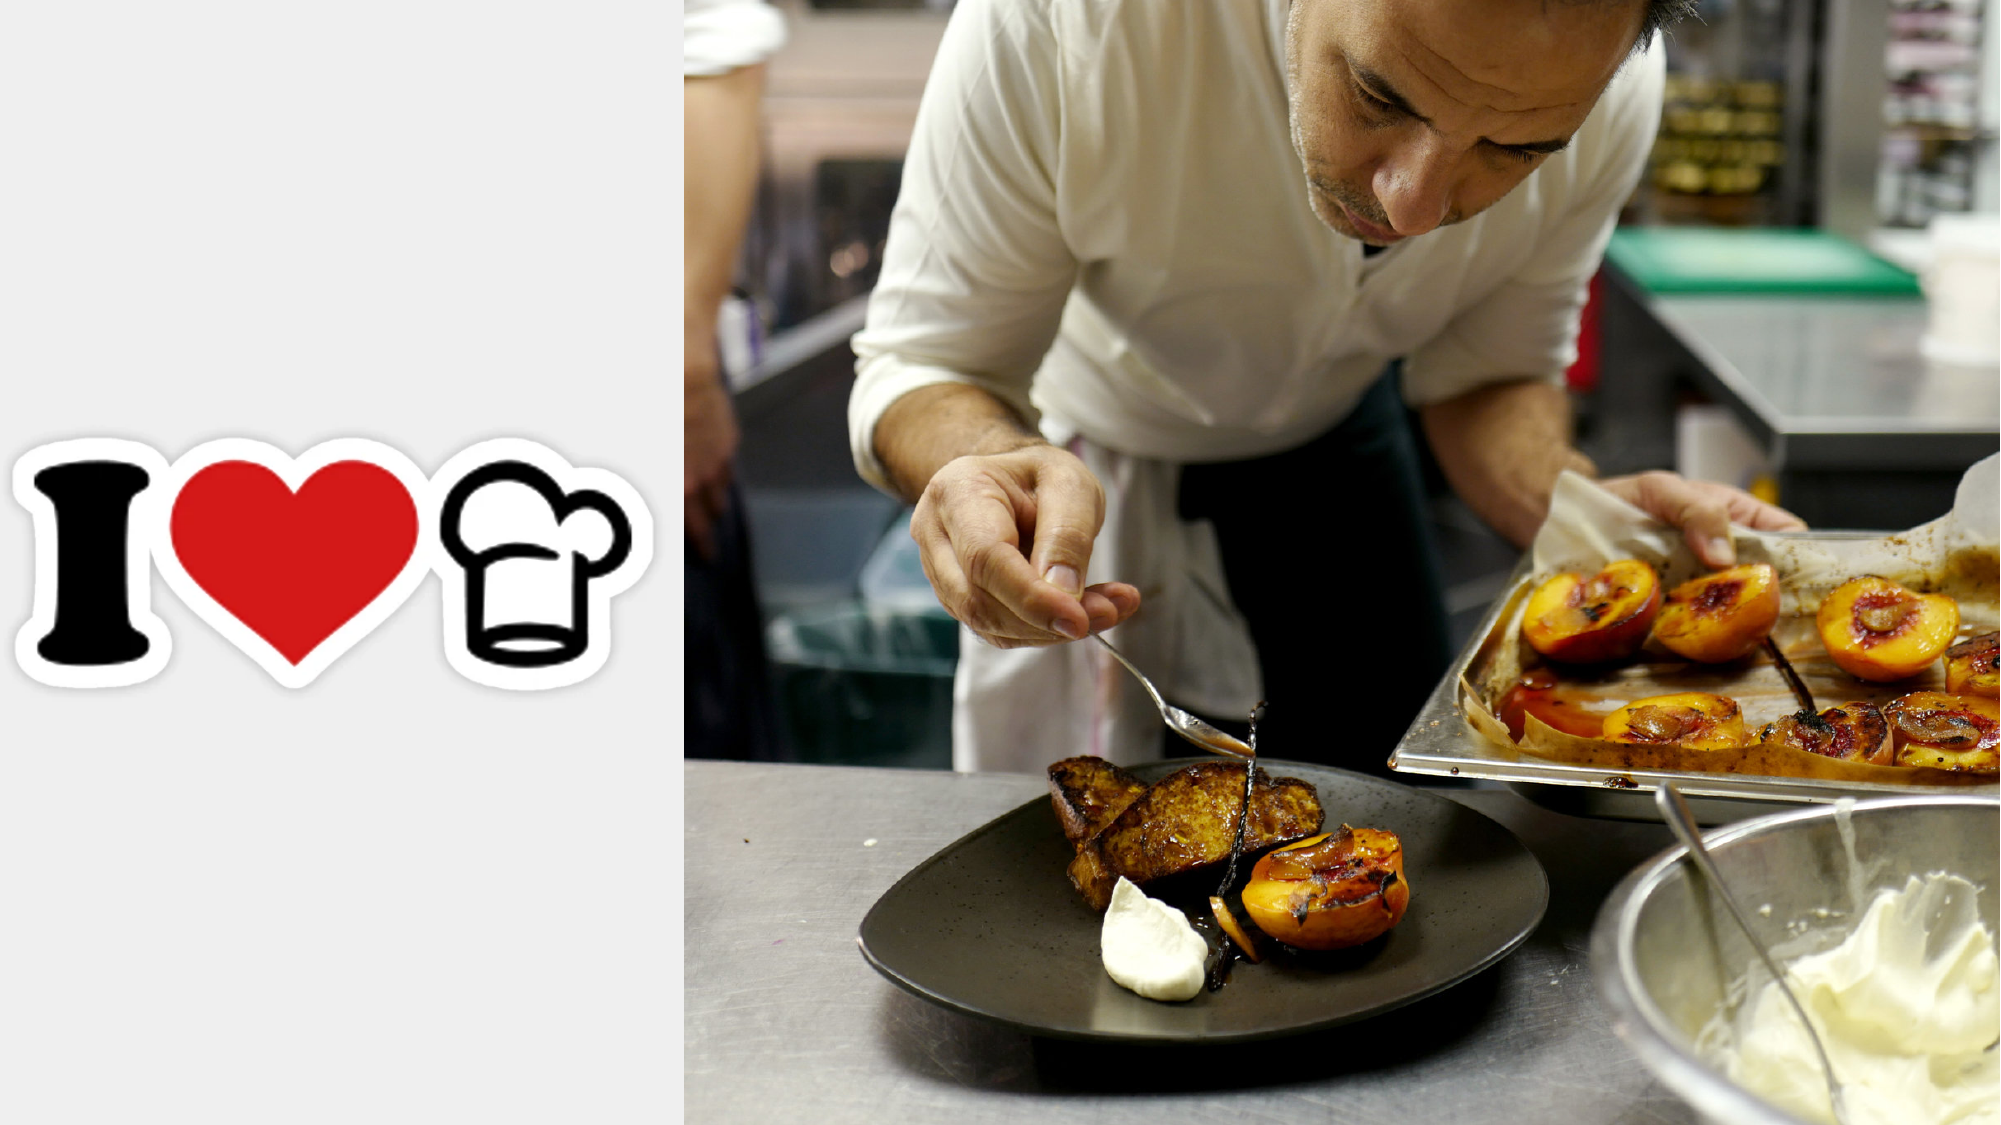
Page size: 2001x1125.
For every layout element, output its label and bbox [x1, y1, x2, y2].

picture [684, 0, 2000, 1125]
list [0, 207, 684, 922]
